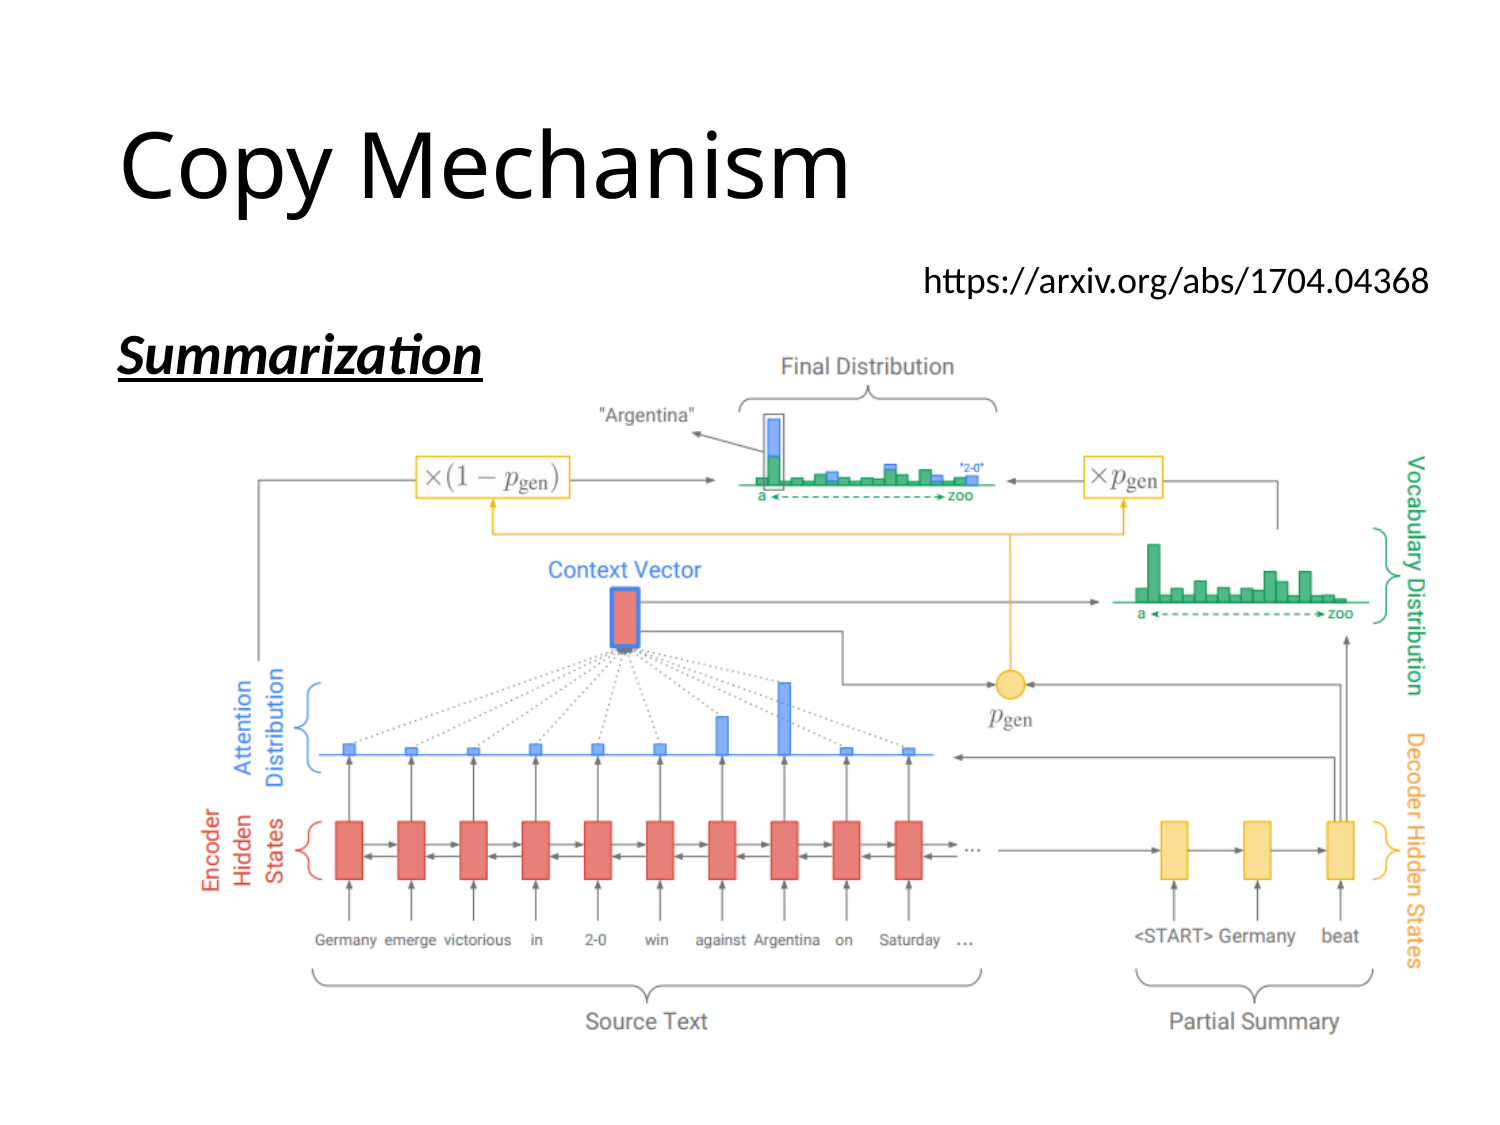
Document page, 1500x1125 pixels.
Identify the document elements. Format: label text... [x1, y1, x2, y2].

picture [163, 327, 1475, 1066]
text_box Summarization [103, 308, 523, 394]
title Copy Mechanism [103, 59, 1397, 278]
text_box https://arxiv.org/abs/1704.04368 [908, 248, 1445, 309]
